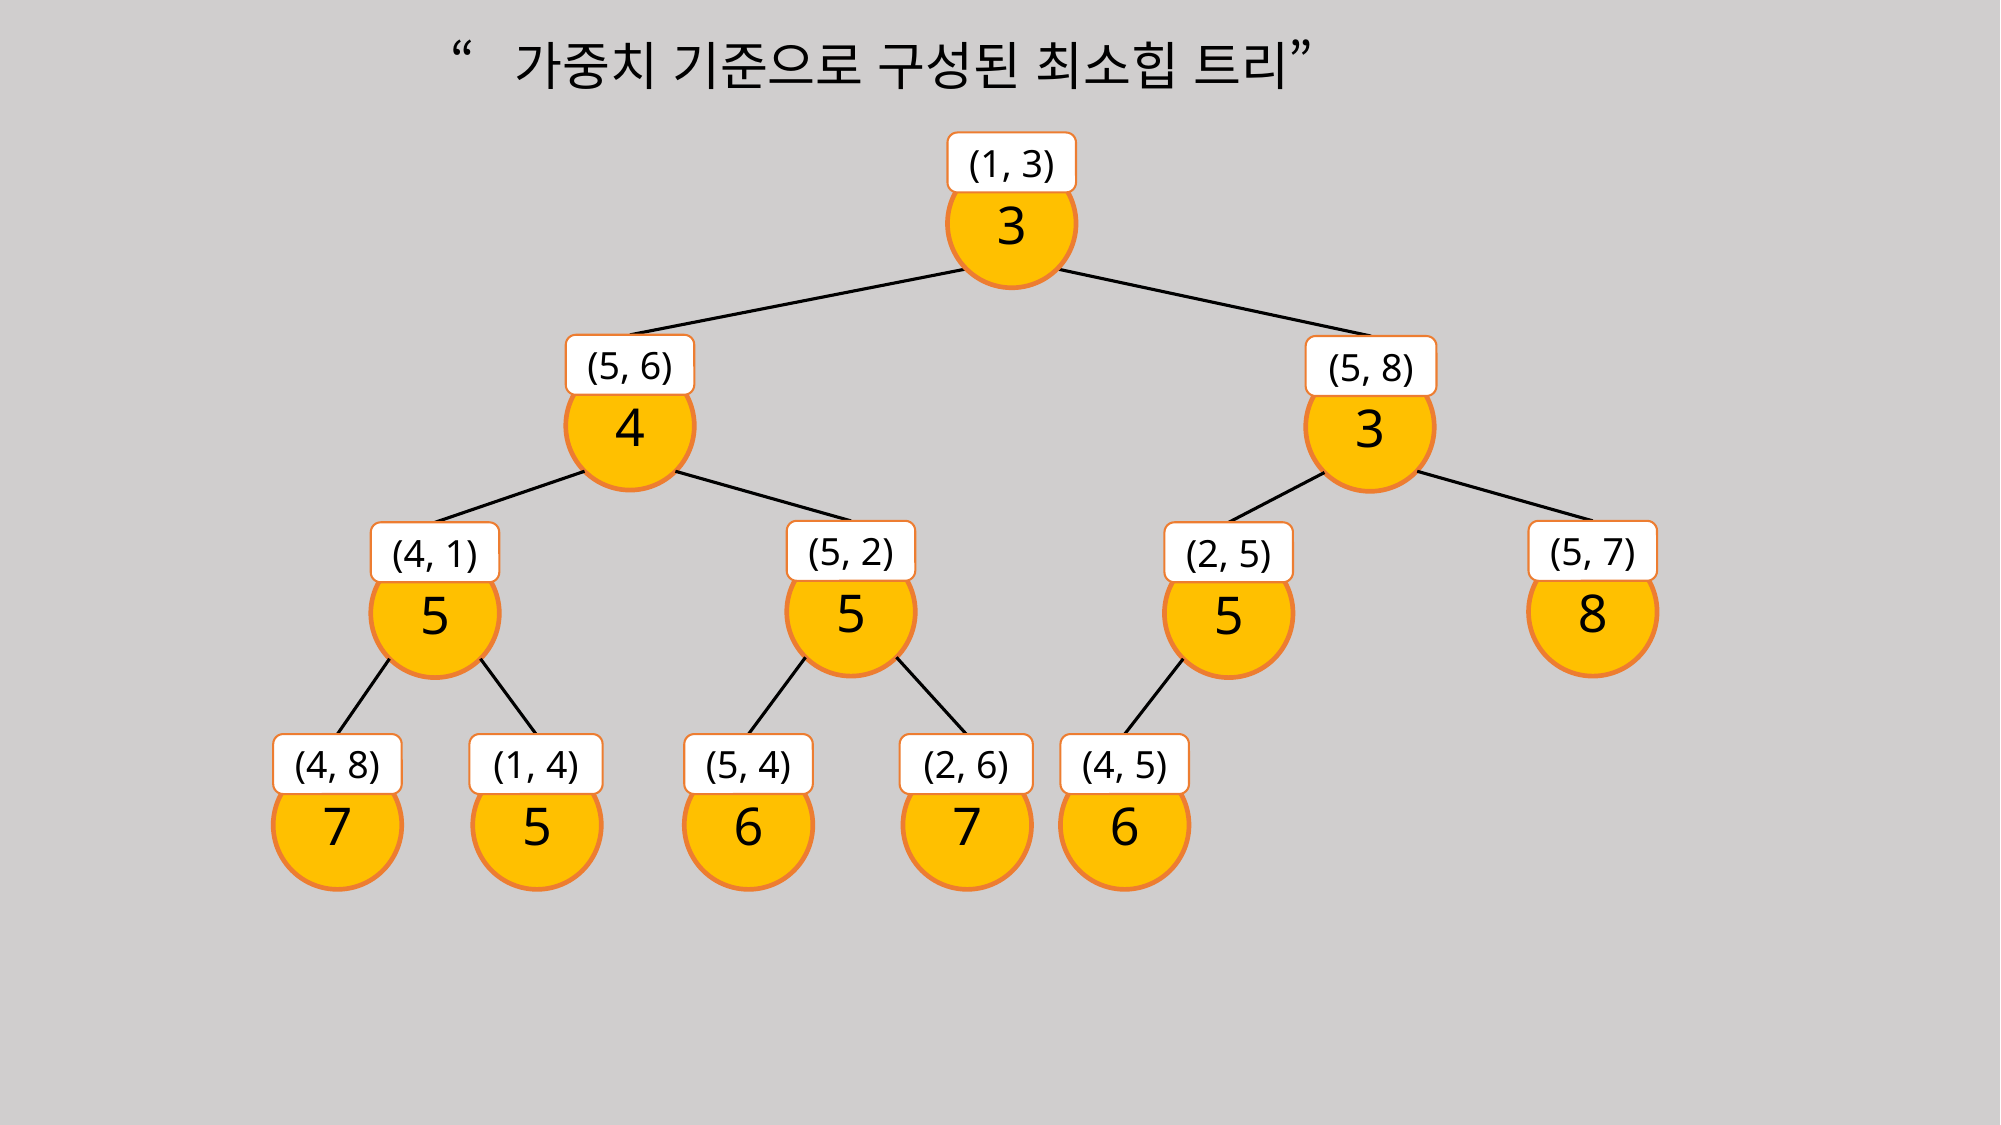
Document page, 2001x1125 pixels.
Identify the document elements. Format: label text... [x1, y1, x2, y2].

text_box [629, 268, 967, 335]
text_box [273, 734, 402, 890]
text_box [1124, 658, 1184, 734]
text_box “가중치 기준으로 구성된 최소힙 트리” [435, 25, 1329, 104]
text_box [434, 471, 585, 523]
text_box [1164, 522, 1293, 678]
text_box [899, 734, 1033, 890]
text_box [1228, 472, 1325, 523]
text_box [337, 658, 390, 734]
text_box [1528, 520, 1658, 677]
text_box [1305, 336, 1437, 492]
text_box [684, 734, 813, 890]
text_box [469, 734, 603, 890]
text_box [1057, 268, 1372, 336]
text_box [1417, 471, 1593, 521]
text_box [480, 658, 537, 734]
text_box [947, 132, 1077, 288]
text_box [565, 334, 695, 491]
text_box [786, 520, 916, 677]
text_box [370, 522, 500, 678]
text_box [1060, 734, 1189, 890]
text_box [896, 657, 967, 735]
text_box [748, 657, 806, 734]
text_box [675, 471, 852, 521]
